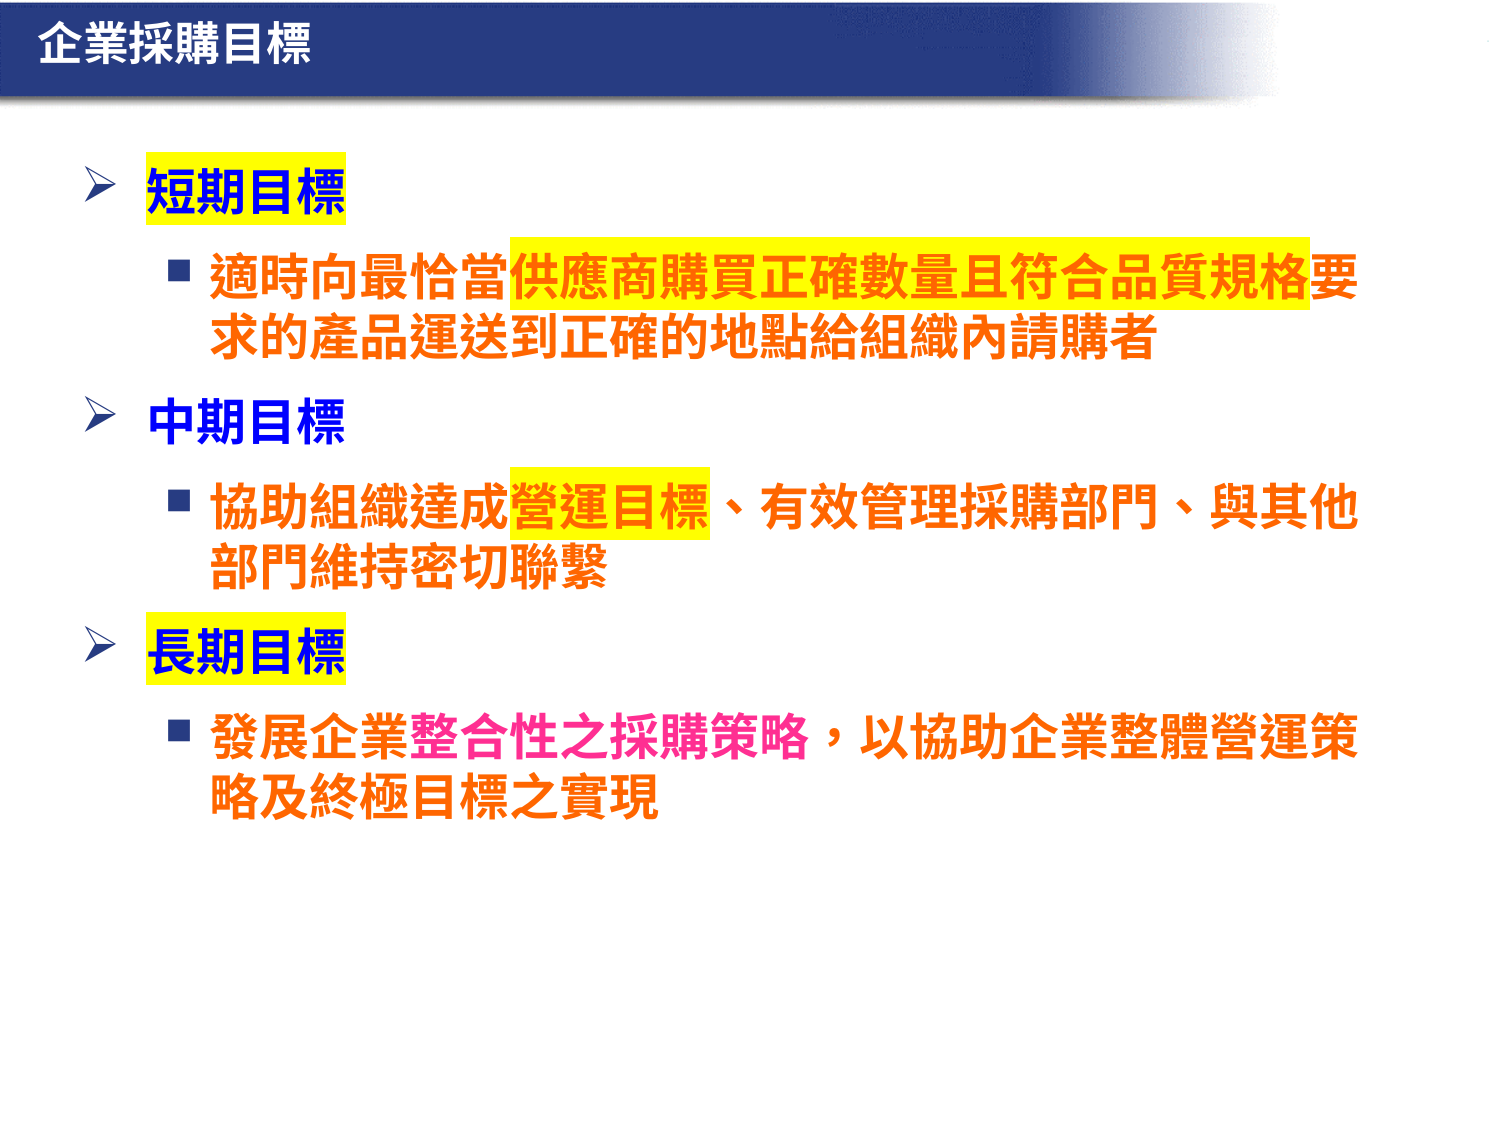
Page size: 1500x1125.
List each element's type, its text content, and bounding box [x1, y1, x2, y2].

list 短期目標 適時向最恰當供應商購買正確數量且符合品質規格要求的產品運送到正確的地點給組織內請購者 中期目標 協助組織達成營運目標、有效管理採購部門、與其他部門維持密切聯繫 長期目標 發展企業整合性之採購策略，以協助企業整體營運策略及終極目標之實現 [80, 160, 1381, 856]
picture [0, 0, 1500, 114]
title 企業採購目標 [37, 0, 1163, 93]
